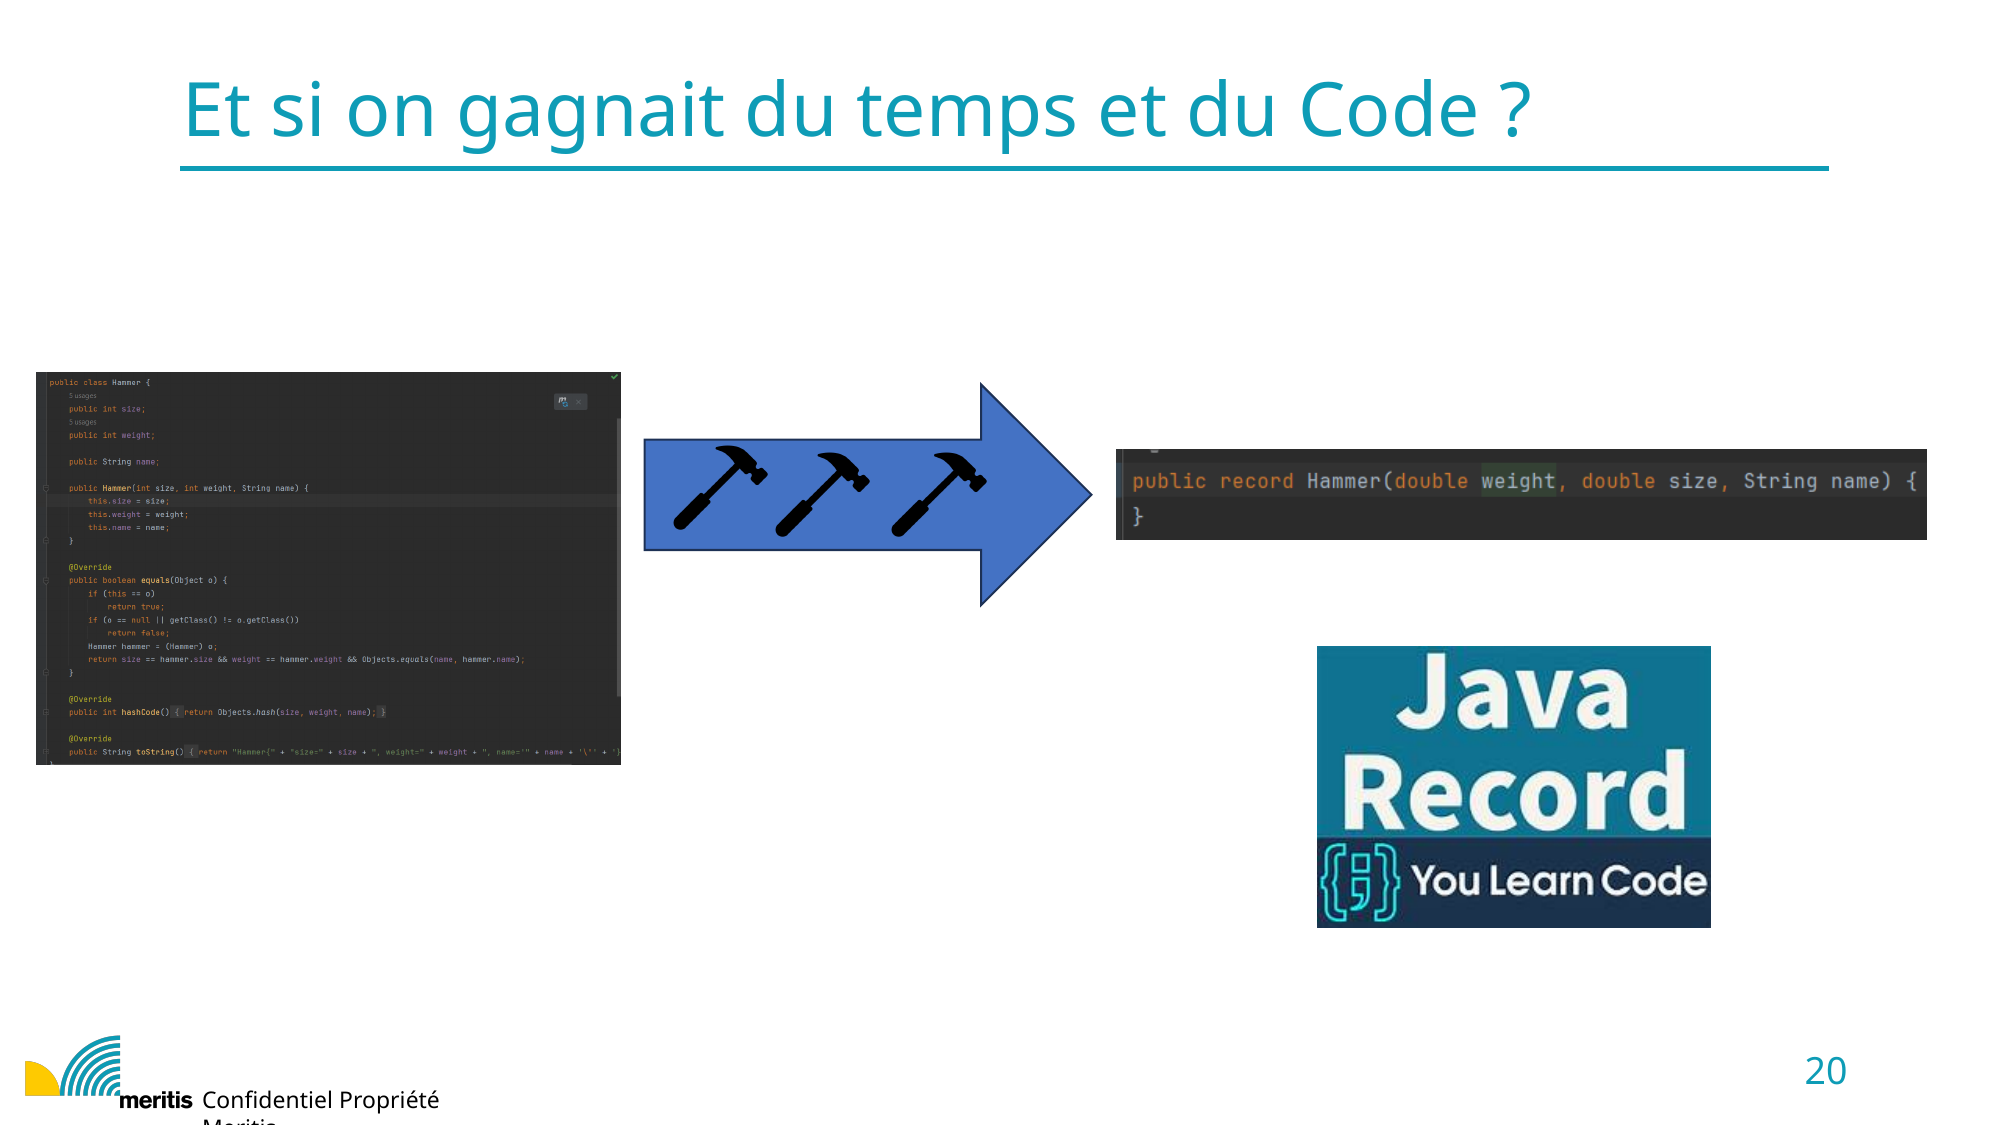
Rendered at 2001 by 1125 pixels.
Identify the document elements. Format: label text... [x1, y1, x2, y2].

list Et si on gagnait du temps et du Code ? [167, 64, 1830, 180]
text_box [643, 381, 1093, 608]
picture [669, 436, 874, 546]
picture [11, 976, 204, 1125]
picture [36, 372, 621, 765]
picture [1317, 646, 1711, 928]
picture [1115, 449, 1927, 540]
slide_number 20 [1412, 1042, 1863, 1103]
picture [887, 443, 991, 546]
